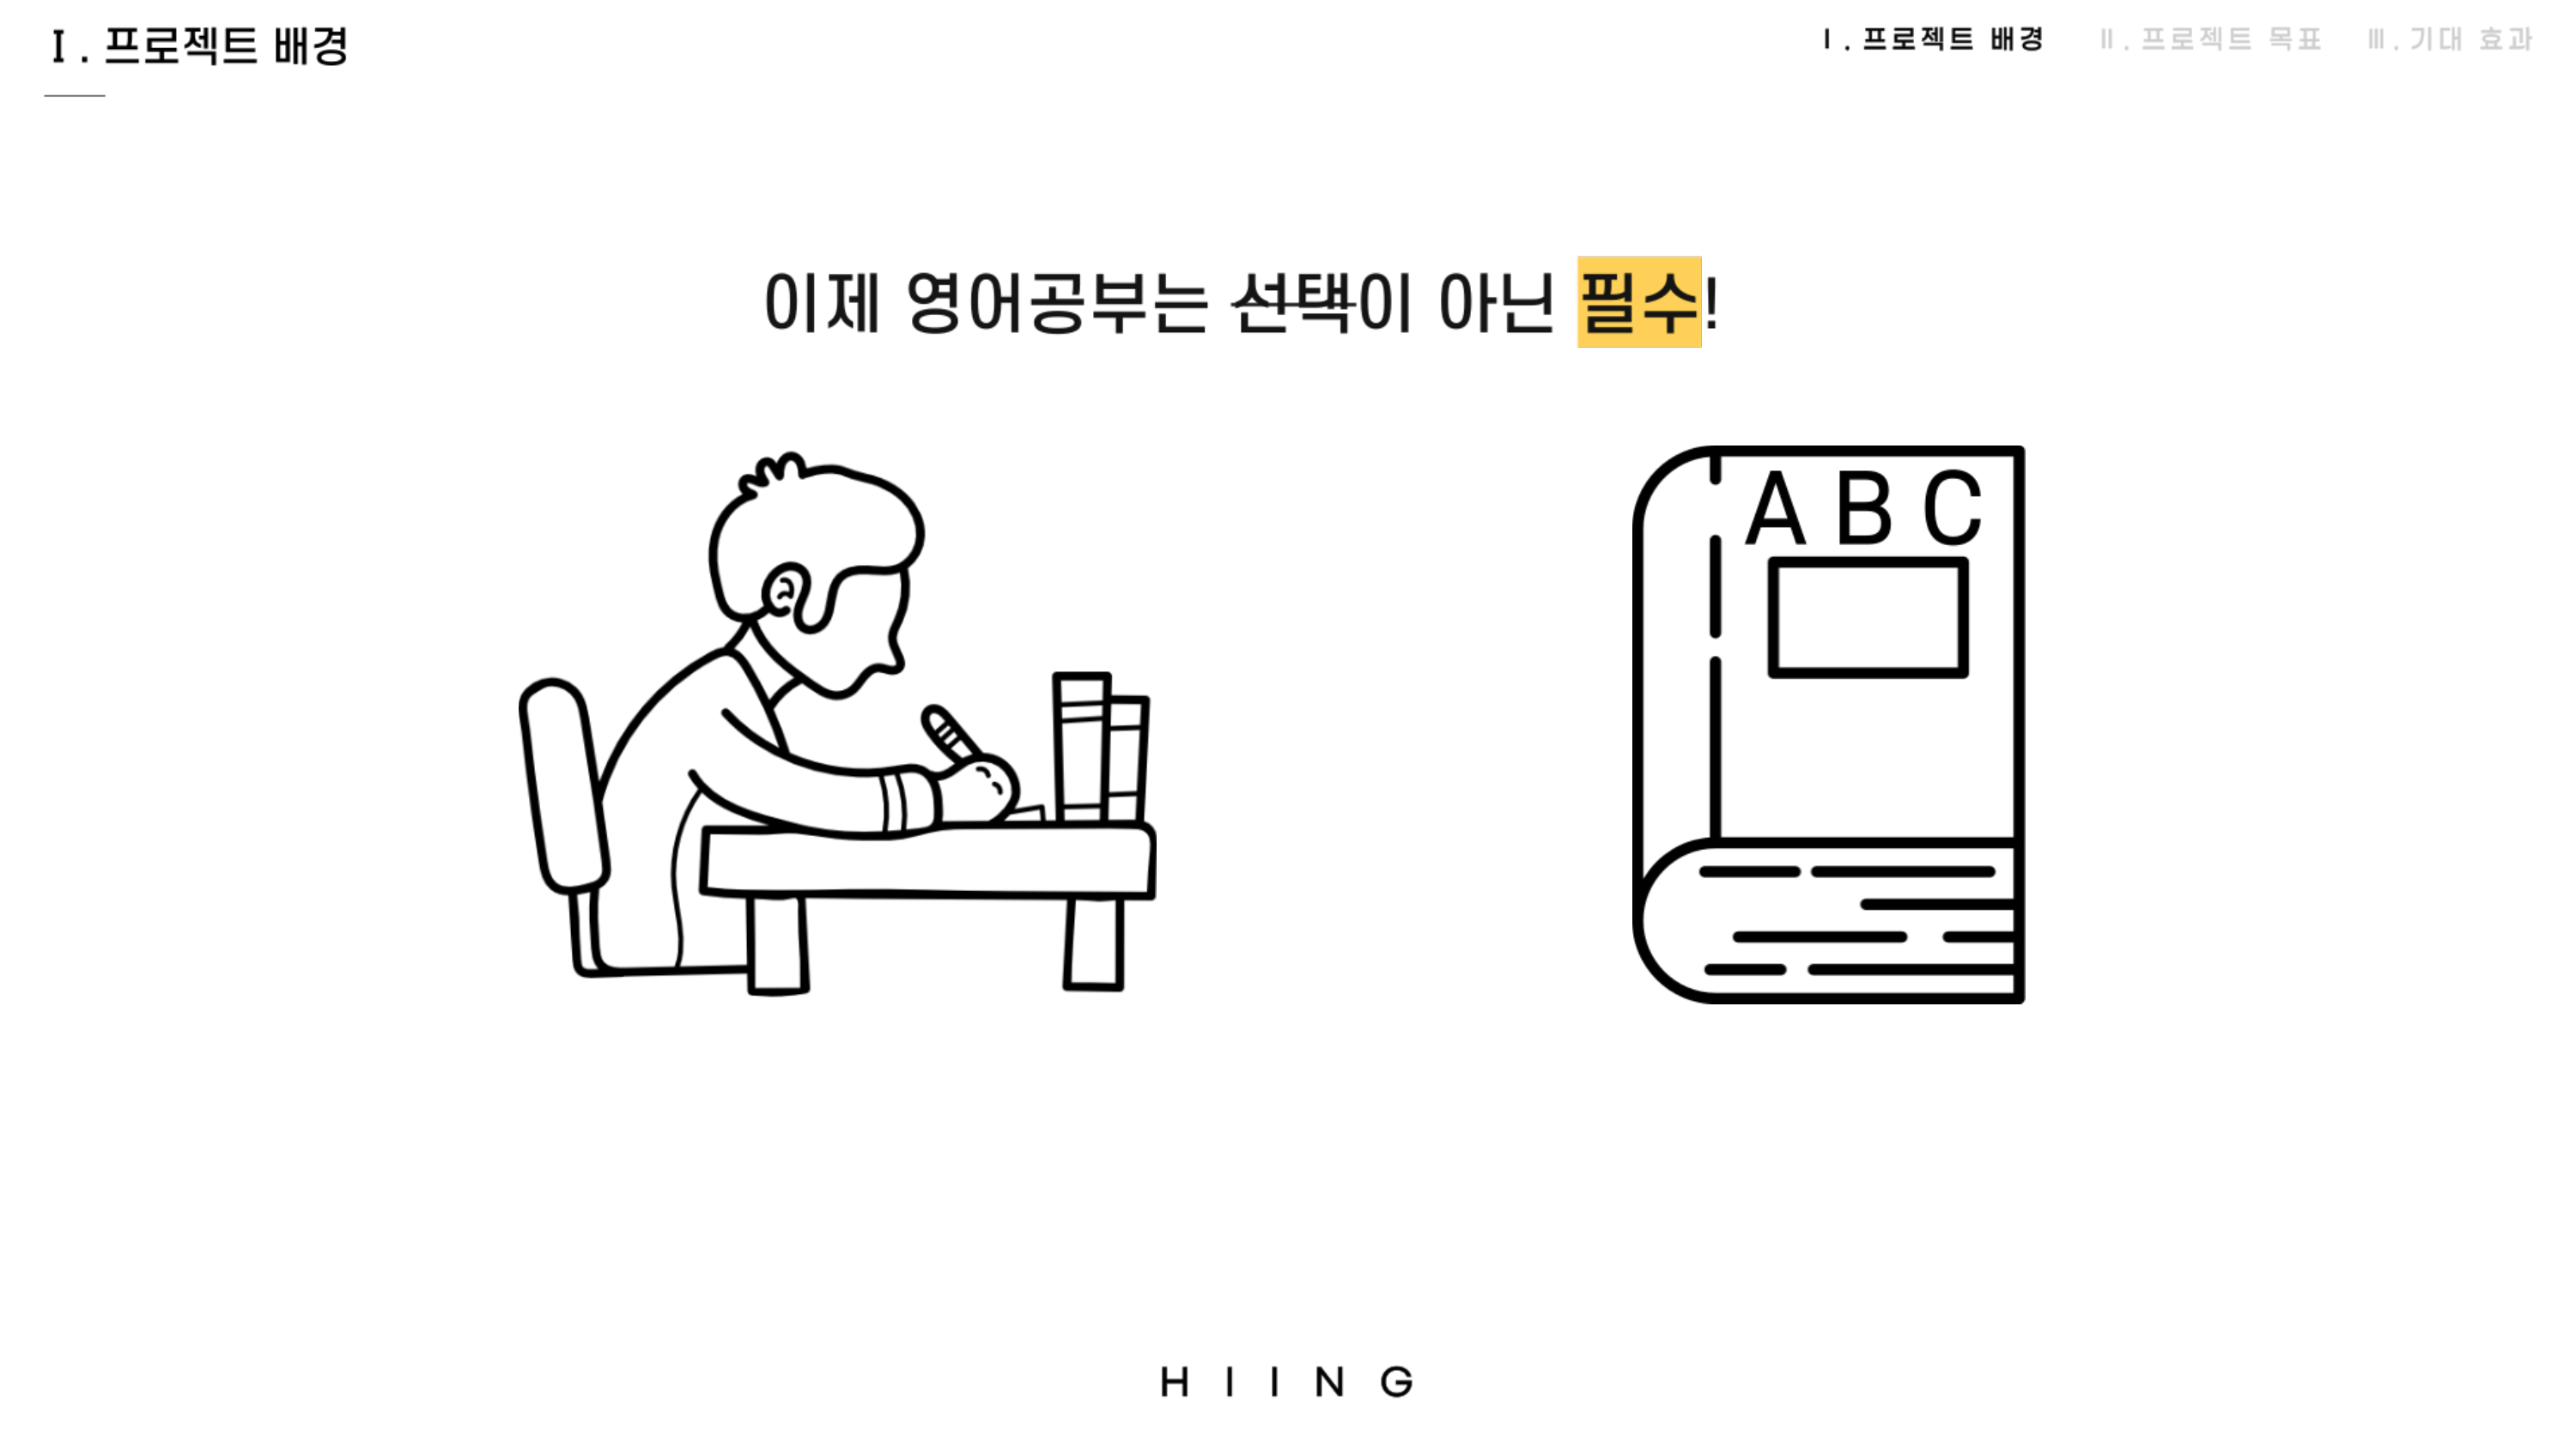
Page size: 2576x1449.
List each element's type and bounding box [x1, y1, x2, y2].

picture [44, 93, 106, 99]
text_box [1632, 429, 2063, 1005]
picture [1789, 18, 2063, 66]
picture [33, 9, 374, 83]
picture [518, 404, 1157, 1043]
picture [751, 247, 1757, 364]
picture [2065, 18, 2551, 67]
picture [1113, 1354, 1467, 1418]
